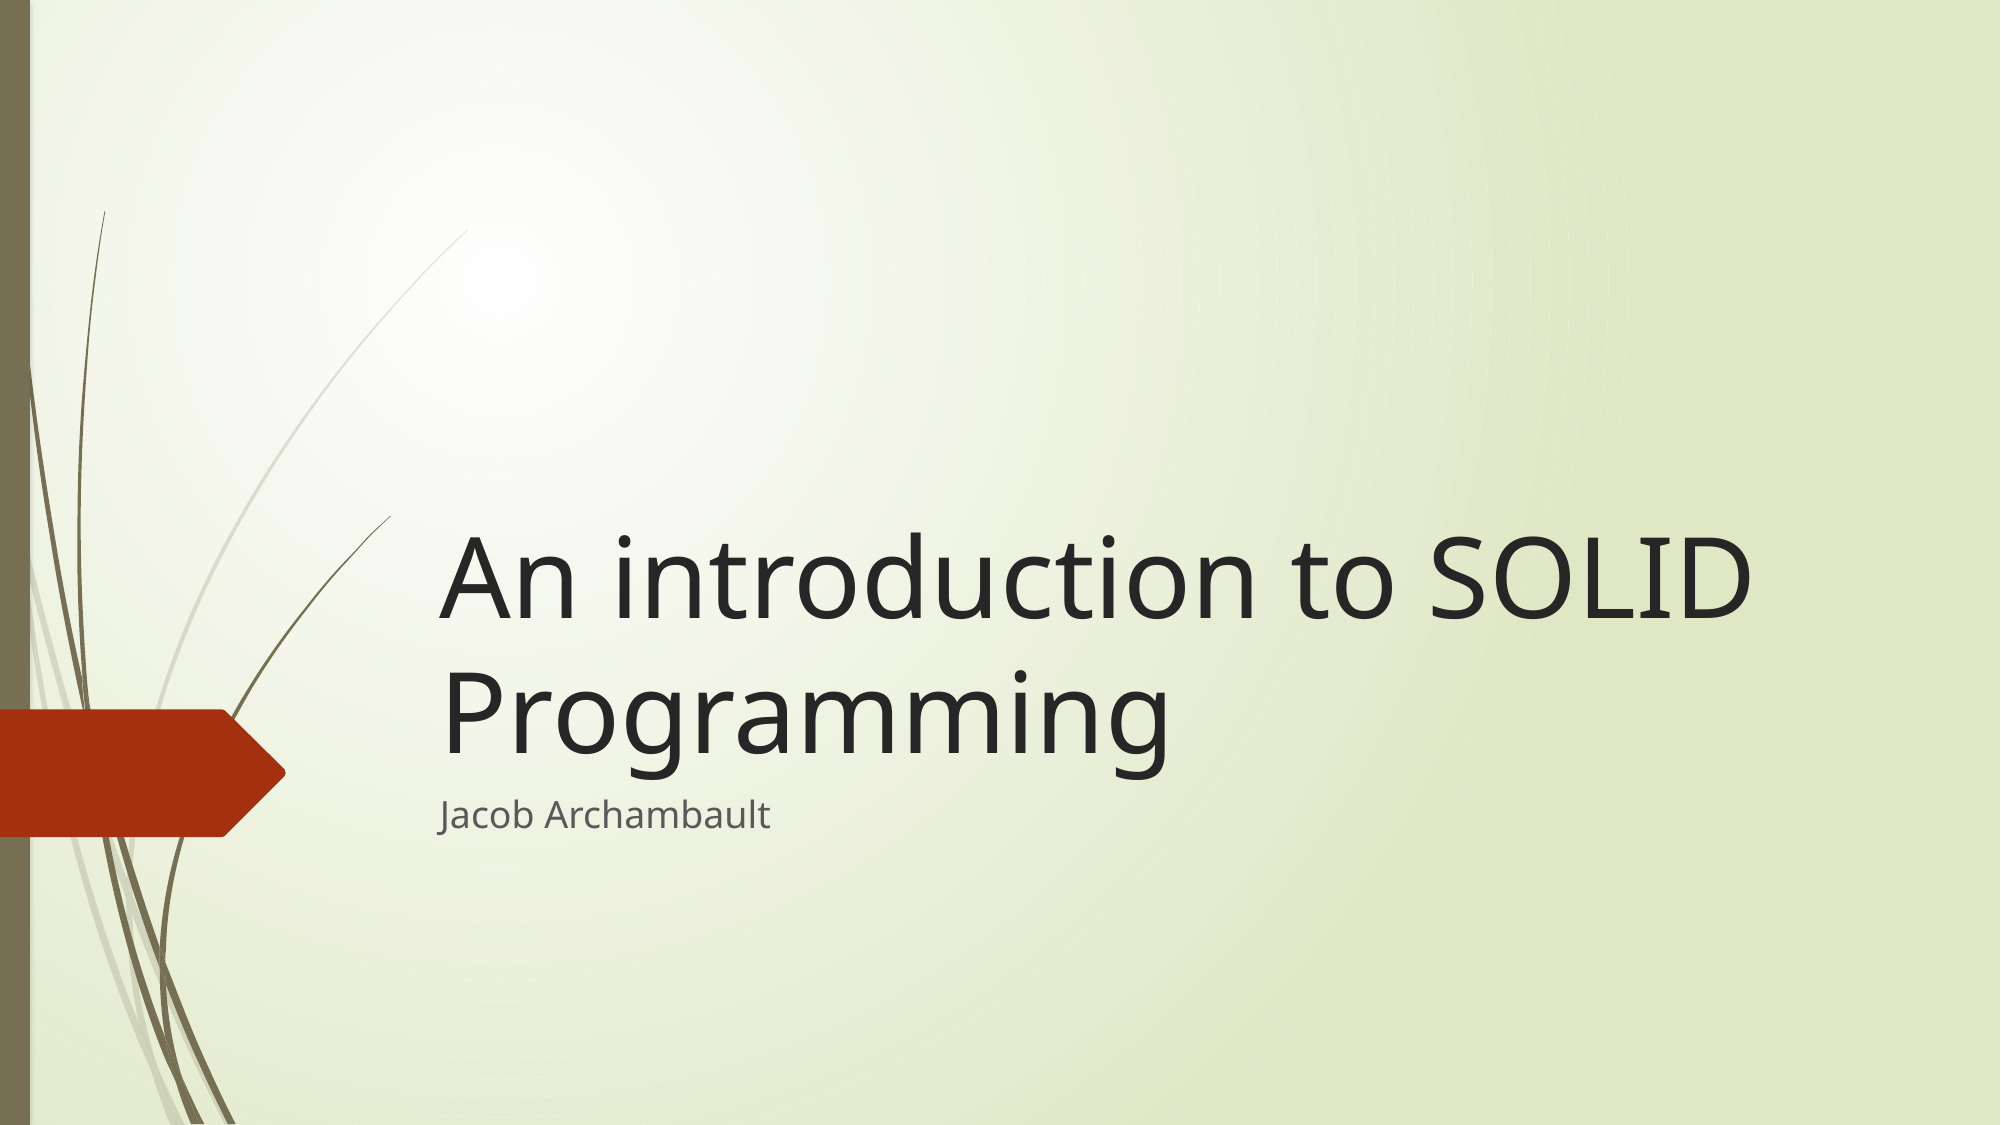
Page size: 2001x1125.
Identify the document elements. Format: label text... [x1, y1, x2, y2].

subtitle Jacob Archambault [424, 783, 1888, 969]
title An introduction to SOLID Programming [424, 412, 1888, 783]
